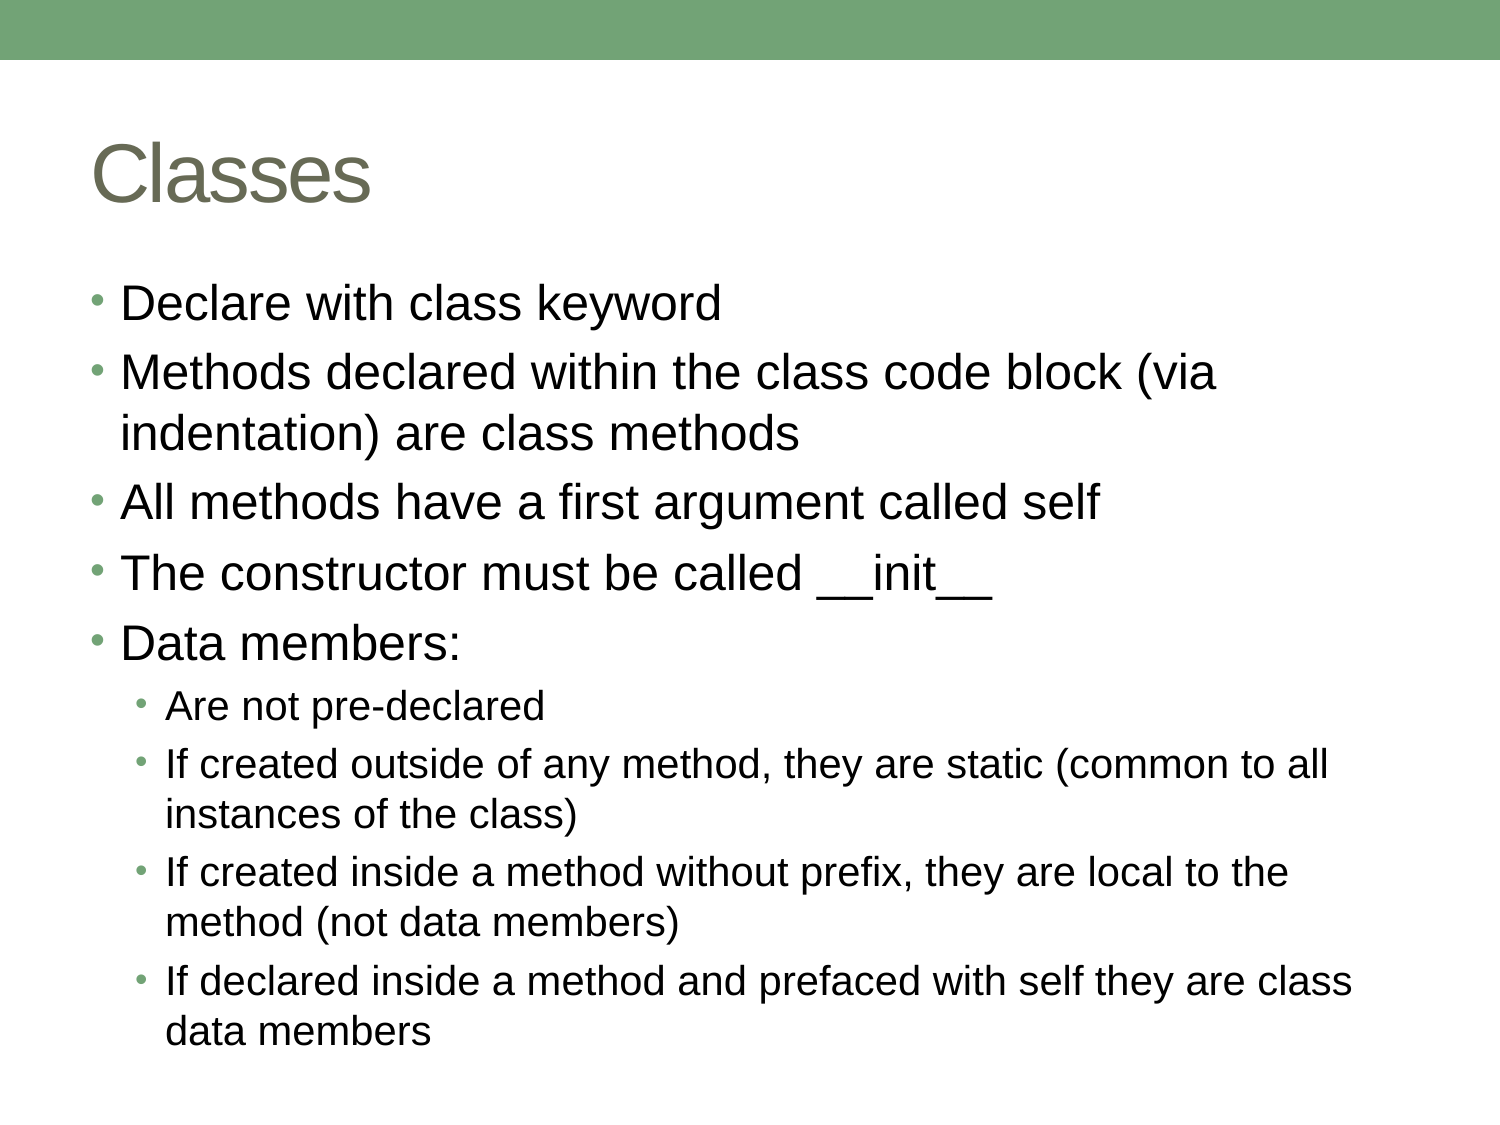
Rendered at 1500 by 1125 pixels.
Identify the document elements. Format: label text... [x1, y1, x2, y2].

title Classes [75, 87, 1425, 250]
list Declare with class keyword Methods declared within the class code block (via indentation) are class methods All methods have a first argument called self The constructor must be called __init__ Data members: Are not pre-declared If created outside of any method, they are static (common to all instances of the class) If created inside a method without prefix, they are local to the method (not data members) If declared inside a method and prefaced with self they are class data members [75, 262, 1425, 1063]
